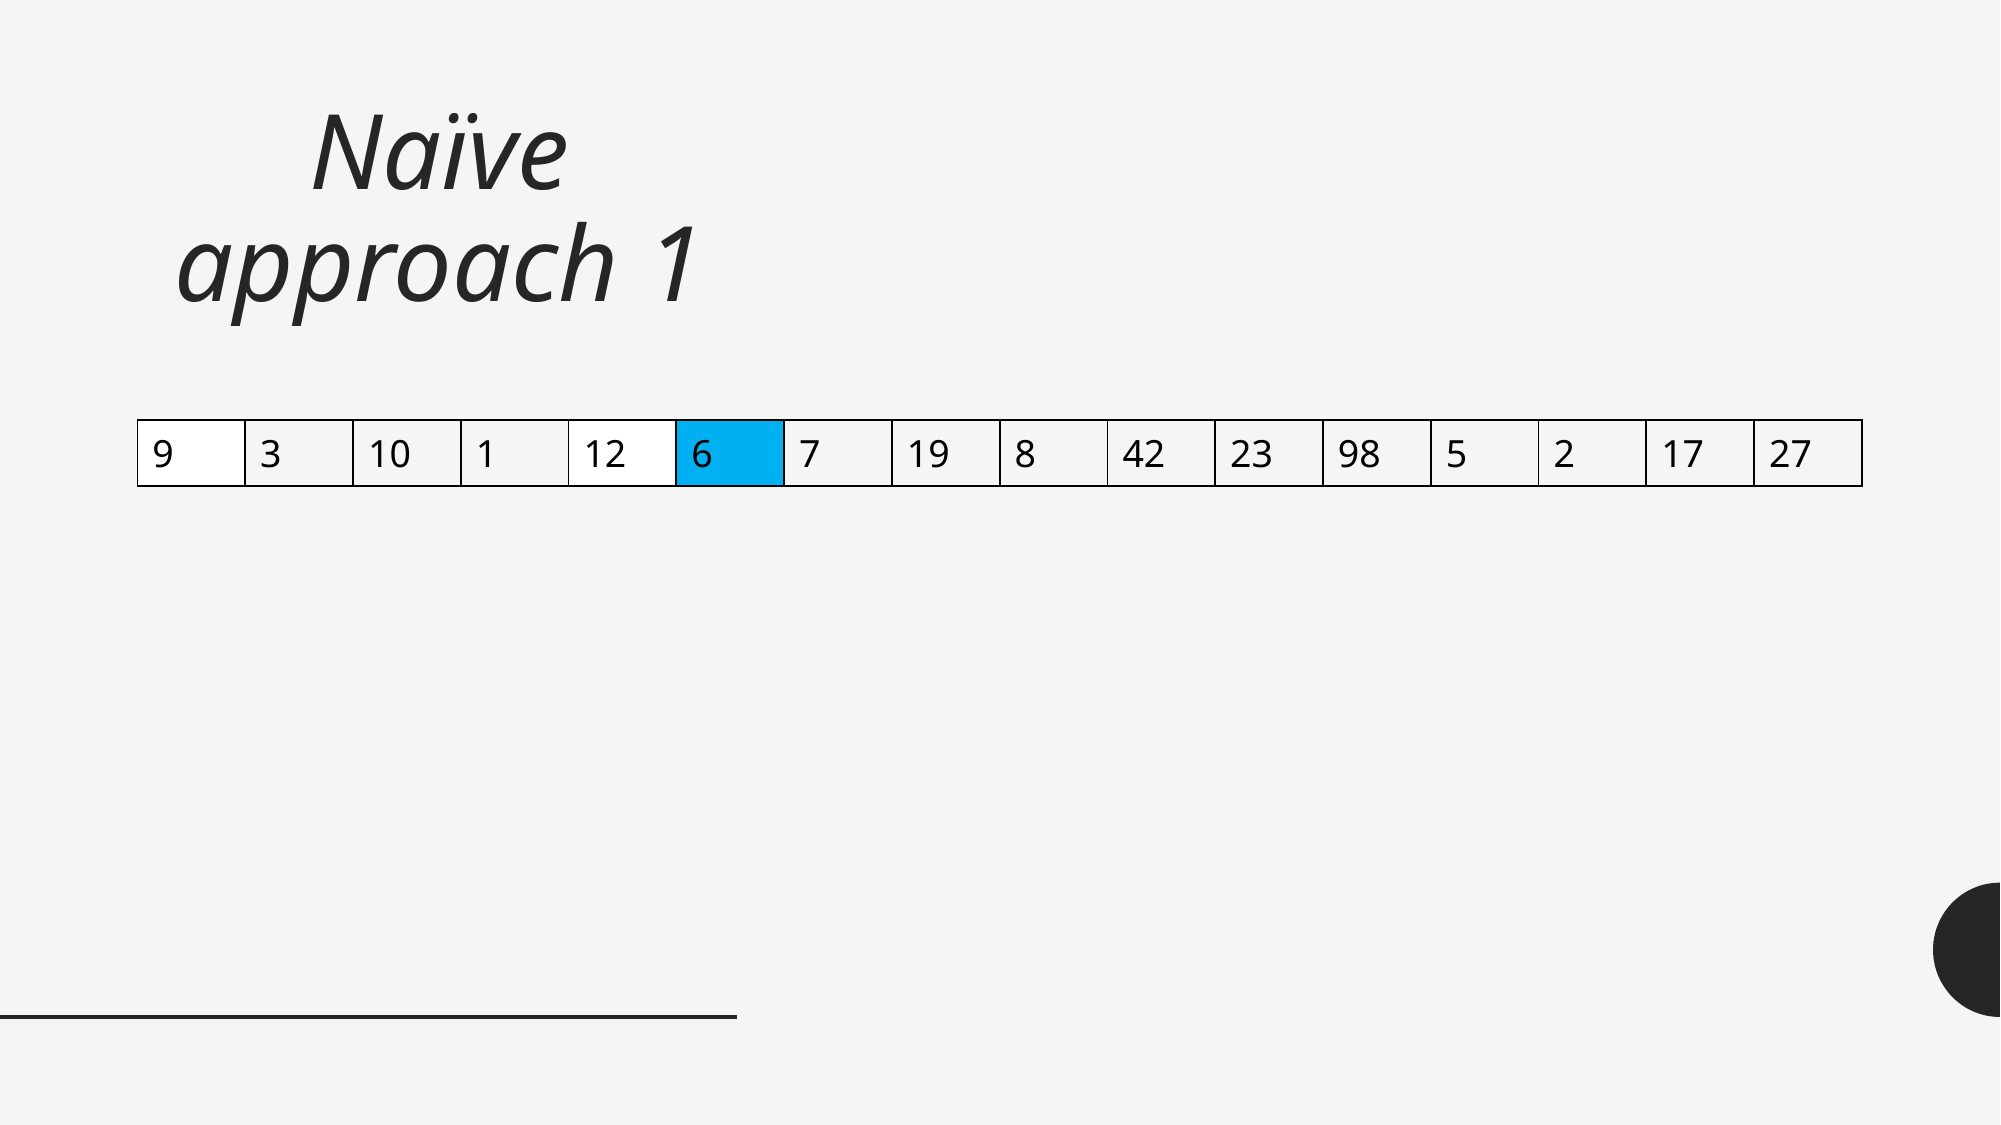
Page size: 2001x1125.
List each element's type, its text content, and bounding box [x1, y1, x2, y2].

table_header 10 [354, 421, 460, 485]
table_header 9 [138, 421, 244, 485]
table_header 12 [569, 421, 675, 485]
table_header 19 [893, 421, 999, 485]
table_header 27 [1755, 421, 1861, 485]
table_header 3 [246, 421, 352, 485]
table_header 98 [1324, 421, 1430, 485]
table_header 2 [1539, 421, 1645, 485]
table_header 6 [677, 421, 783, 485]
table_header 1 [462, 421, 568, 485]
table_header 7 [785, 421, 891, 485]
table_header 5 [1432, 421, 1538, 485]
table_header 23 [1216, 421, 1322, 485]
table_header 42 [1108, 421, 1214, 485]
title Naïve approach 1 [125, 91, 754, 905]
table_header 17 [1647, 421, 1753, 485]
table_header 8 [1001, 421, 1107, 485]
